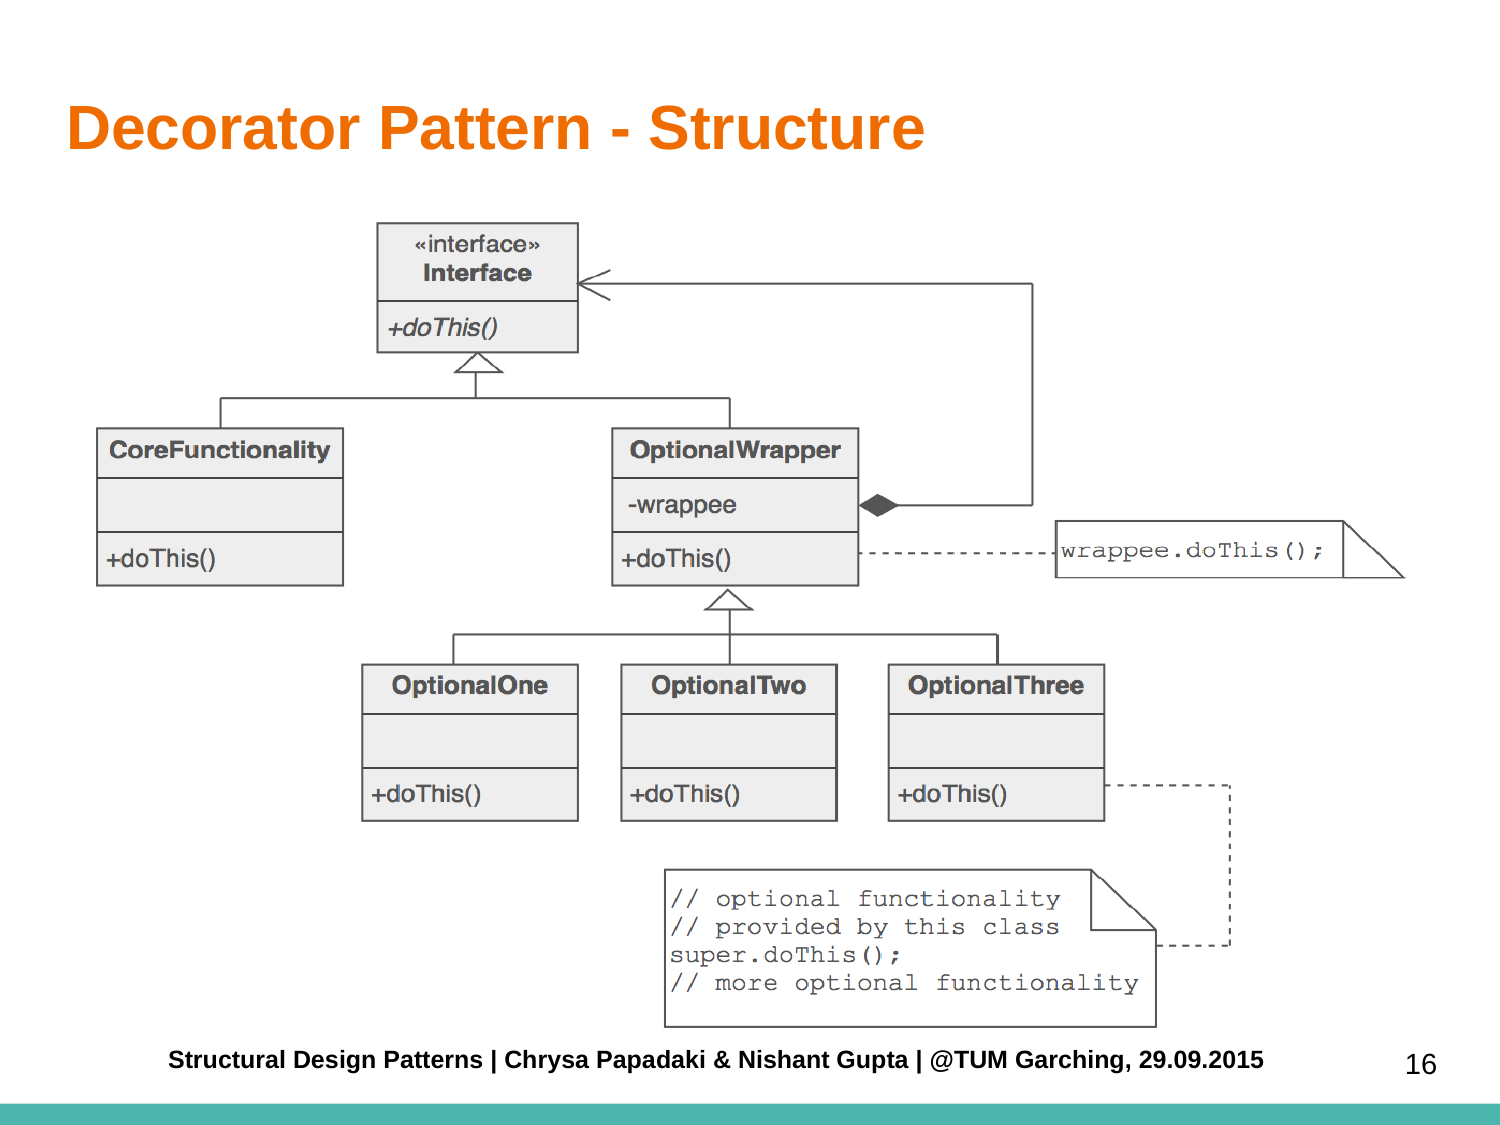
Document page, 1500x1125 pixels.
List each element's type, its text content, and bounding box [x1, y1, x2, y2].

text_box Structural Design Patterns | Chrysa Papadaki & Nishant Gupta | @TUM Garching, 29.09.2015 [0, 1028, 1422, 1098]
slide_number ‹#› [1389, 1019, 1480, 1106]
title Decorator Pattern - Structure [51, 72, 1449, 228]
picture [92, 215, 1408, 1030]
